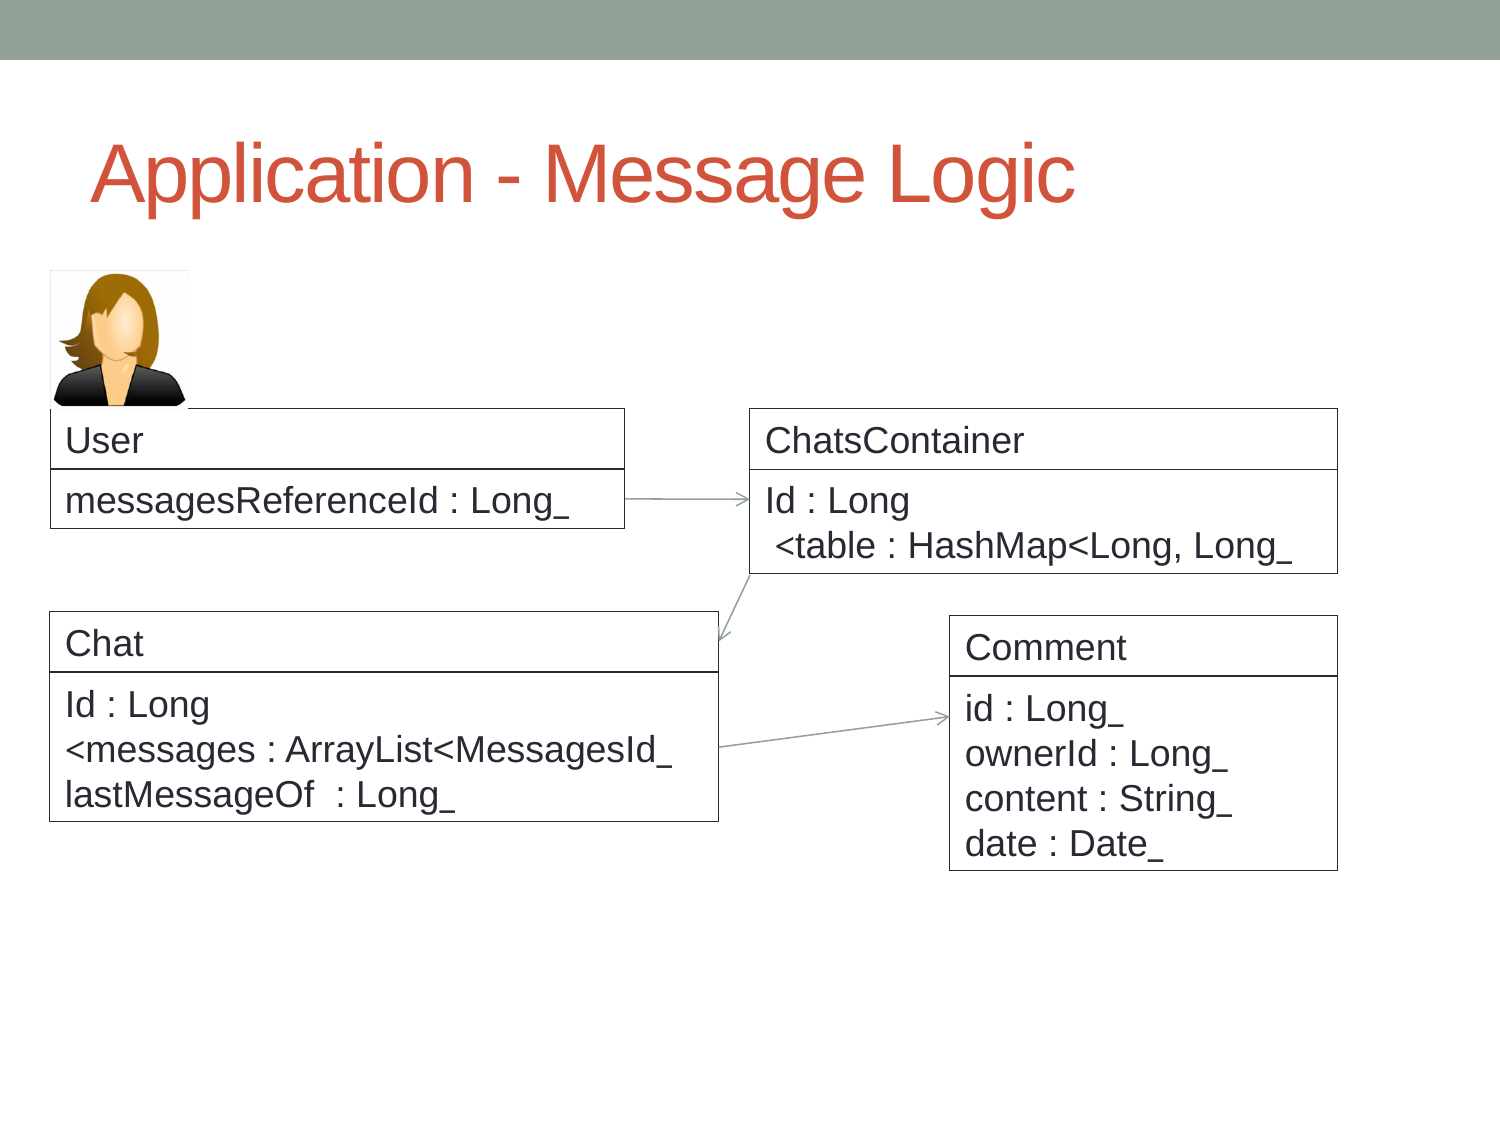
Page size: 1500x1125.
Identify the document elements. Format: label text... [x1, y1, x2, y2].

text_box User [50, 408, 625, 469]
text_box Chat [49, 611, 719, 672]
text_box _id : Long _ownerId : Long _content : String _date : Date [949, 676, 1338, 871]
text_box _messagesReferenceId : Long [50, 469, 625, 529]
picture [49, 270, 188, 409]
text_box ChatsContainer [749, 408, 1338, 469]
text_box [718, 574, 751, 643]
text_box Id : Long _messages : ArrayList<MessagesId> _lastMessageOf : Long [49, 672, 719, 822]
text_box Id : Long _table : HashMap<Long, Long> [749, 469, 1338, 574]
title Application - Message Logic [75, 87, 1425, 250]
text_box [718, 716, 951, 749]
text_box Comment [949, 615, 1338, 676]
